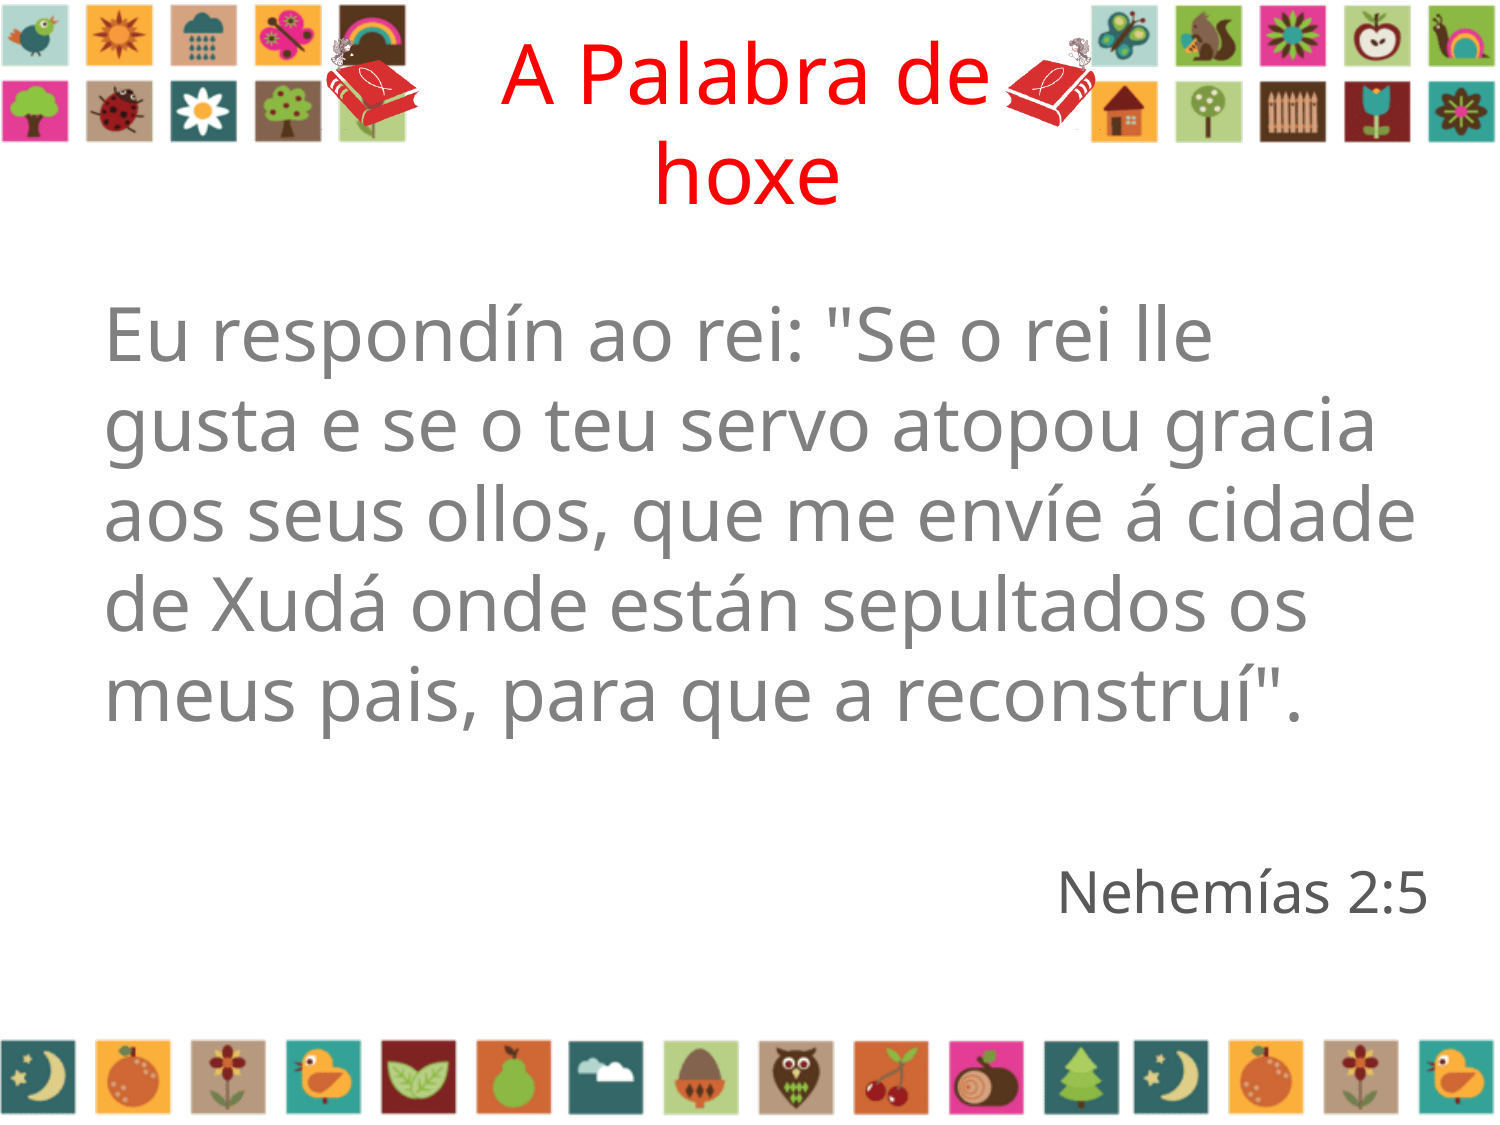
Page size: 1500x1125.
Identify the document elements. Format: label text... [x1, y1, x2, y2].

text_box A Palabra de hoxe [414, 13, 1080, 229]
picture [974, 3, 1500, 150]
picture [0, 3, 451, 150]
text_box Nehemías 2:5 [812, 848, 1444, 933]
text_box Eu respondín ao rei: "Se o rei lle gusta e se o teu servo atopou gracia aos seus ollos, que me envíe á cidade de Xudá onde están sepultados os meus pais, para que a reconstruí". [88, 278, 1436, 744]
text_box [0, 1028, 1500, 1118]
